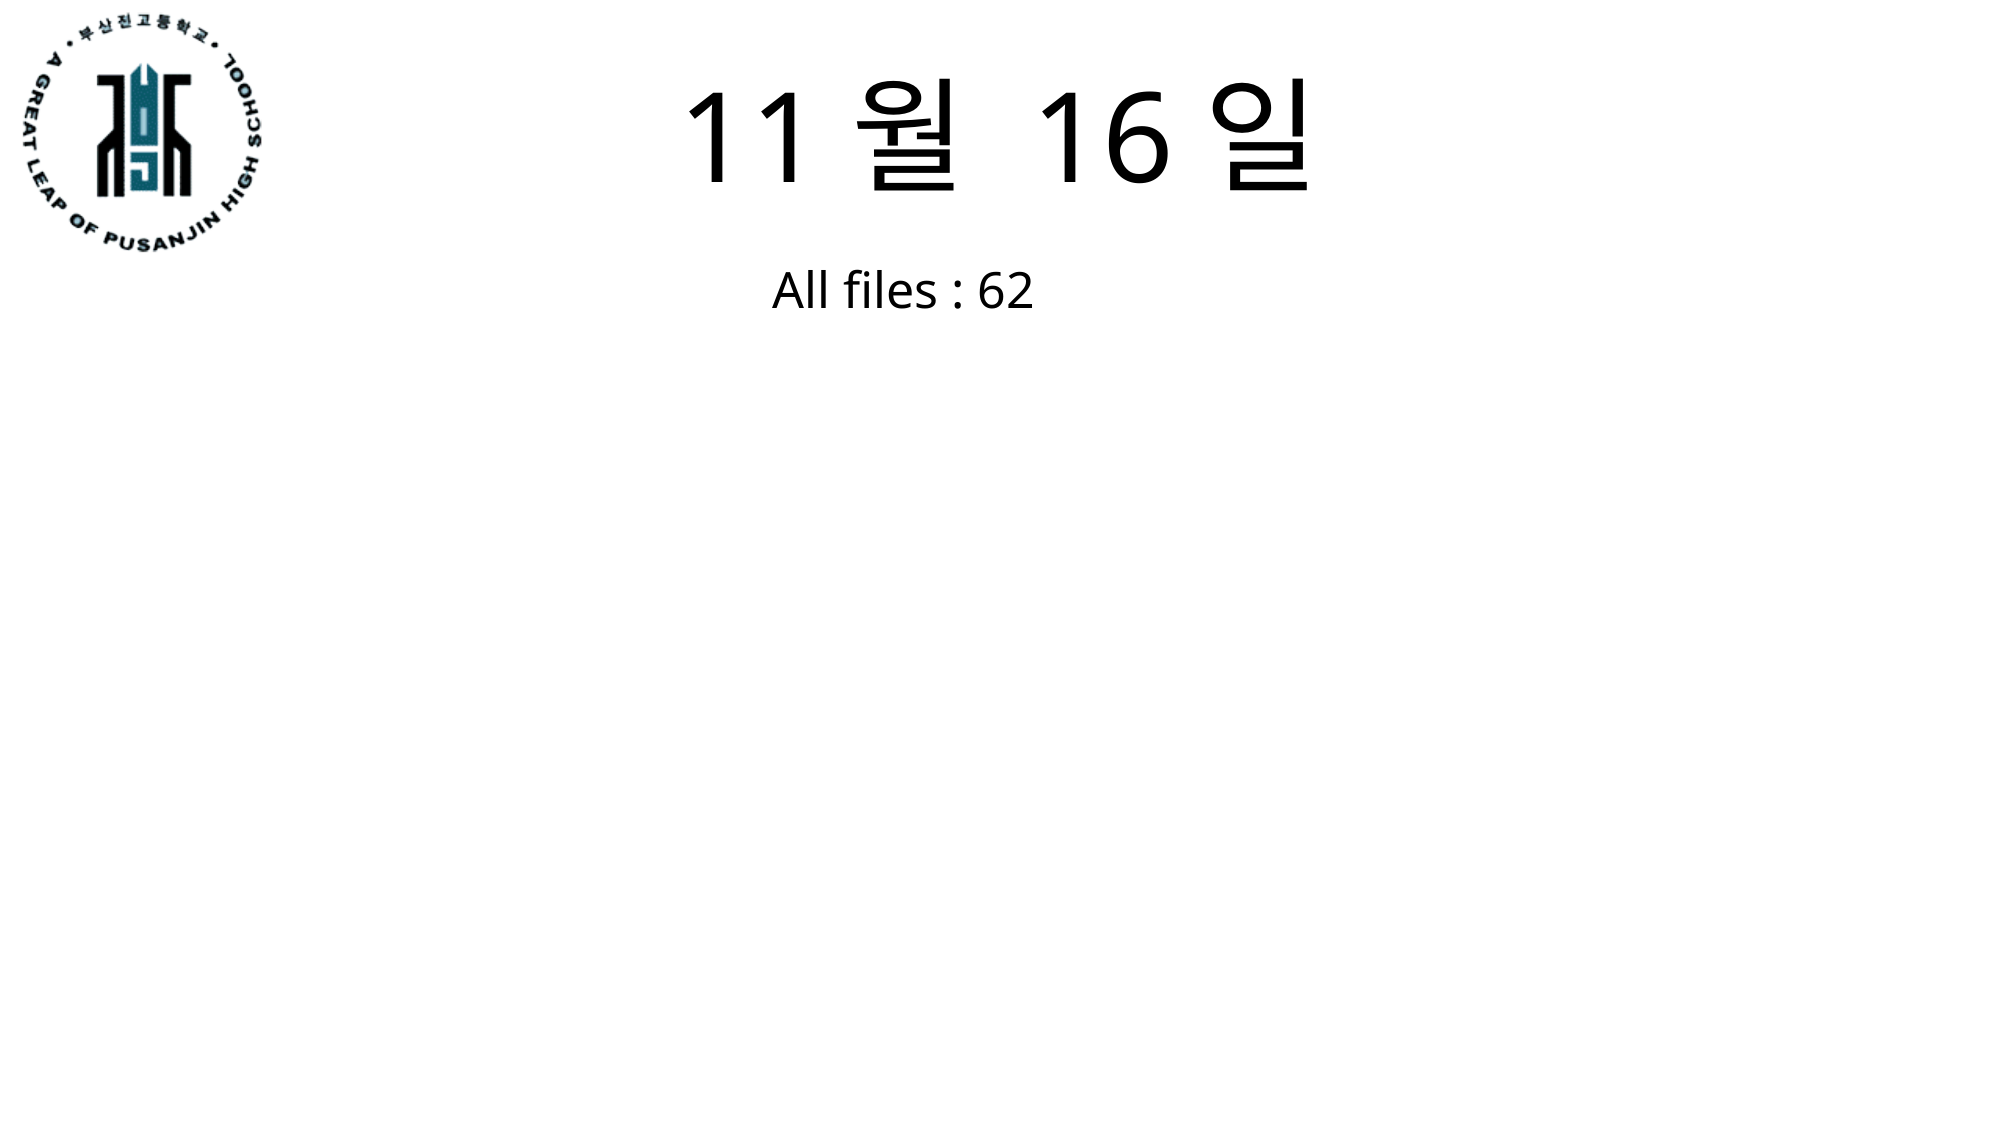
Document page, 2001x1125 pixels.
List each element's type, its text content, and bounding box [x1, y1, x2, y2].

text_box All files : 62 [757, 250, 1241, 326]
picture [14, 0, 274, 260]
title 11월 16일 [274, 0, 1862, 218]
